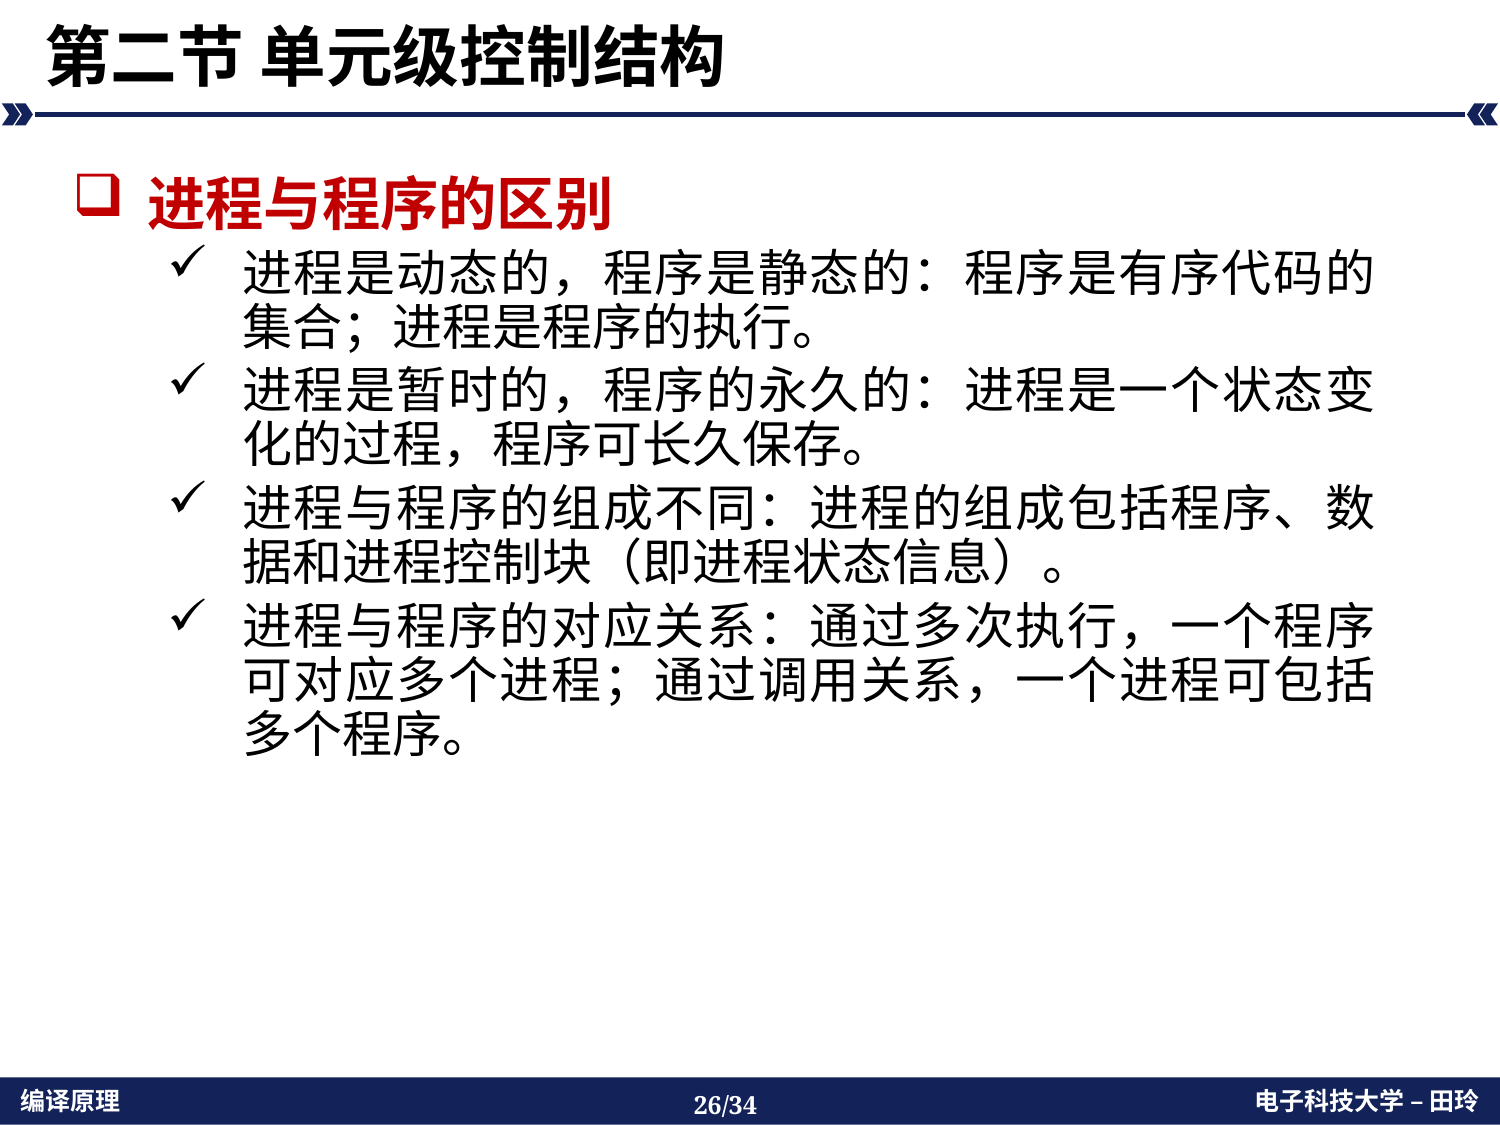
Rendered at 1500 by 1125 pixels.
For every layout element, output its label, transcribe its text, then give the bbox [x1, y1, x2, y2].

text_box 进程与程序的区别 进程是动态的，程序是静态的：程序是有序代码的集合；进程是程序的执行。 进程是暂时的，程序的永久的：进程是一个状态变化的过程，程序可长久保存。 进程与程序的组成不同：进程的组成包括程序、数据和进程控制块（即进程状态信息）。 进程与程序的对应关系：通过多次执行，一个程序可对应多个进程；通过调用关系，一个进程可包括多个程序。 [24, 134, 1423, 804]
title 第二节 单元级控制结构 [29, 8, 1471, 104]
